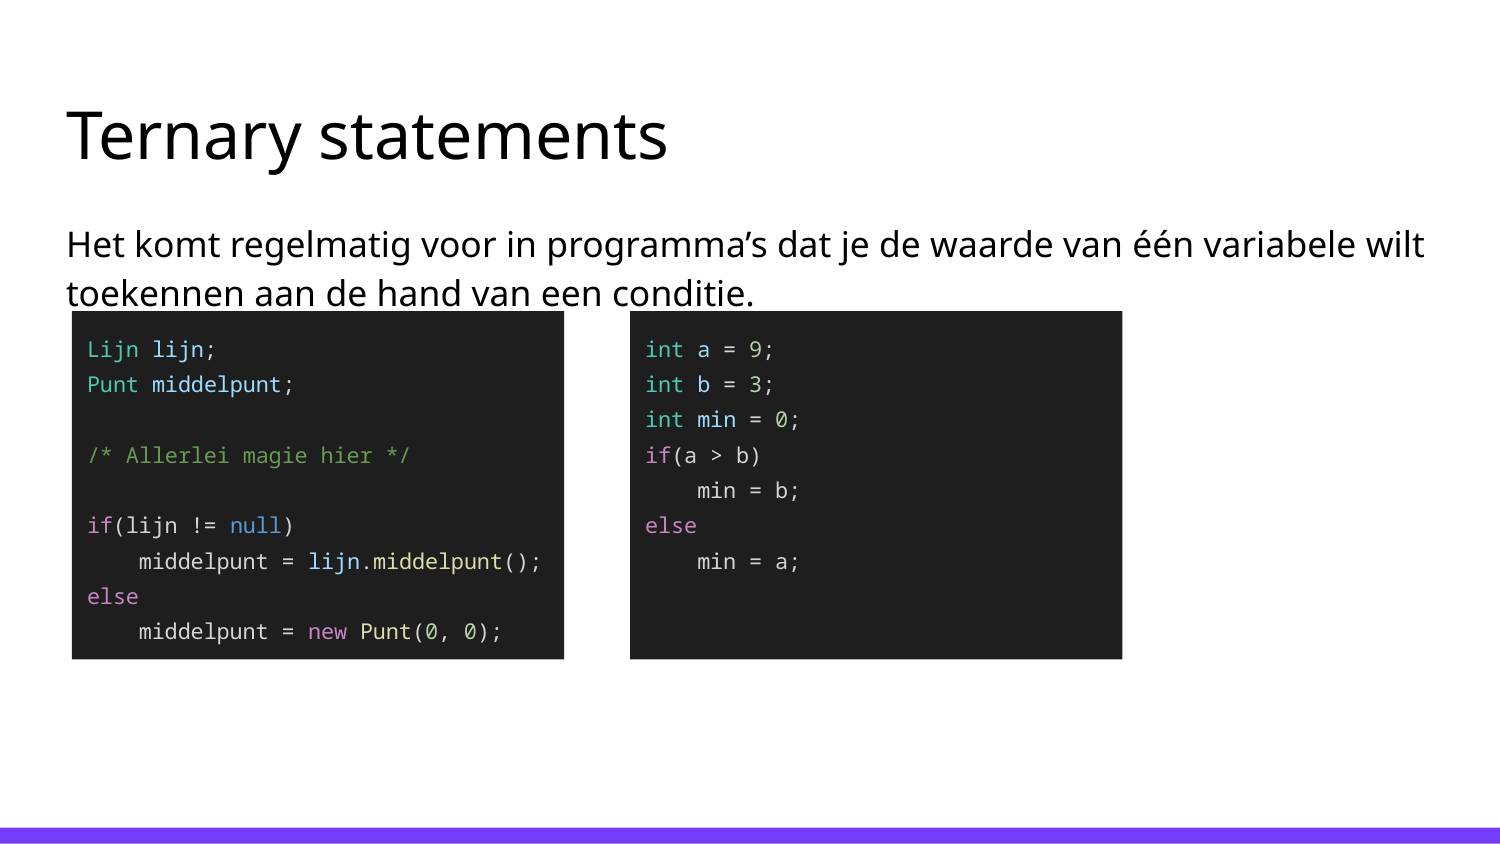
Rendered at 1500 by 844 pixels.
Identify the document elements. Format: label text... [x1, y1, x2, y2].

text_box Lijn lijn; Punt middelpunt; /* Allerlei magie hier */ if(lijn != null) middelpunt = lijn.middelpunt(); else middelpunt = new Punt(0, 0); [71, 311, 565, 660]
text_box int a = 9; int b = 3; int min = 0; if(a > b) min = b; else min = a; [630, 311, 1123, 660]
title Ternary statements [51, 51, 1449, 189]
list Het komt regelmatig voor in programma’s dat je de waarde van één variabele wilt toekennen aan de hand van een conditie. [51, 200, 1449, 752]
